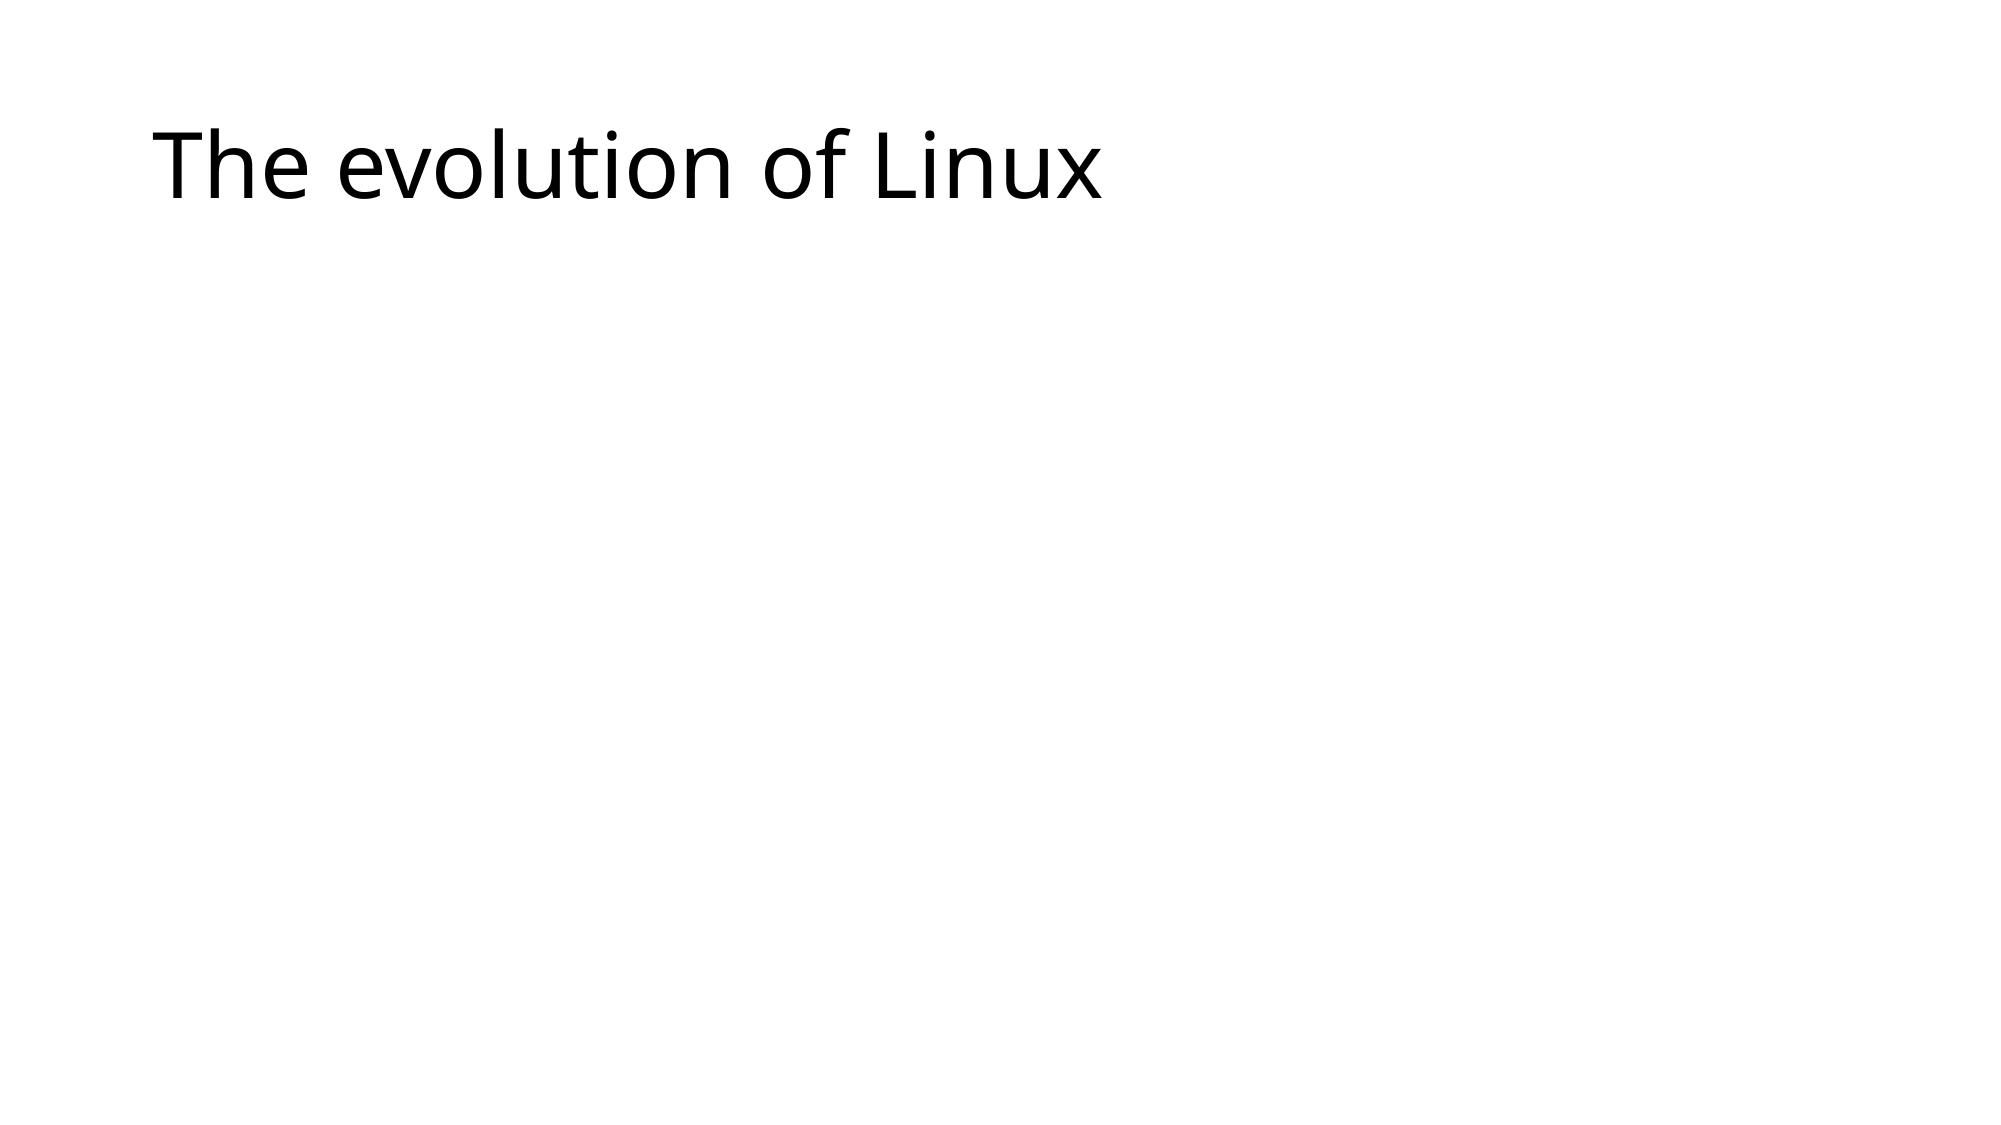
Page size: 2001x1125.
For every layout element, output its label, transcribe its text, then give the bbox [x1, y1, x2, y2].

title The evolution of Linux [137, 59, 1863, 278]
